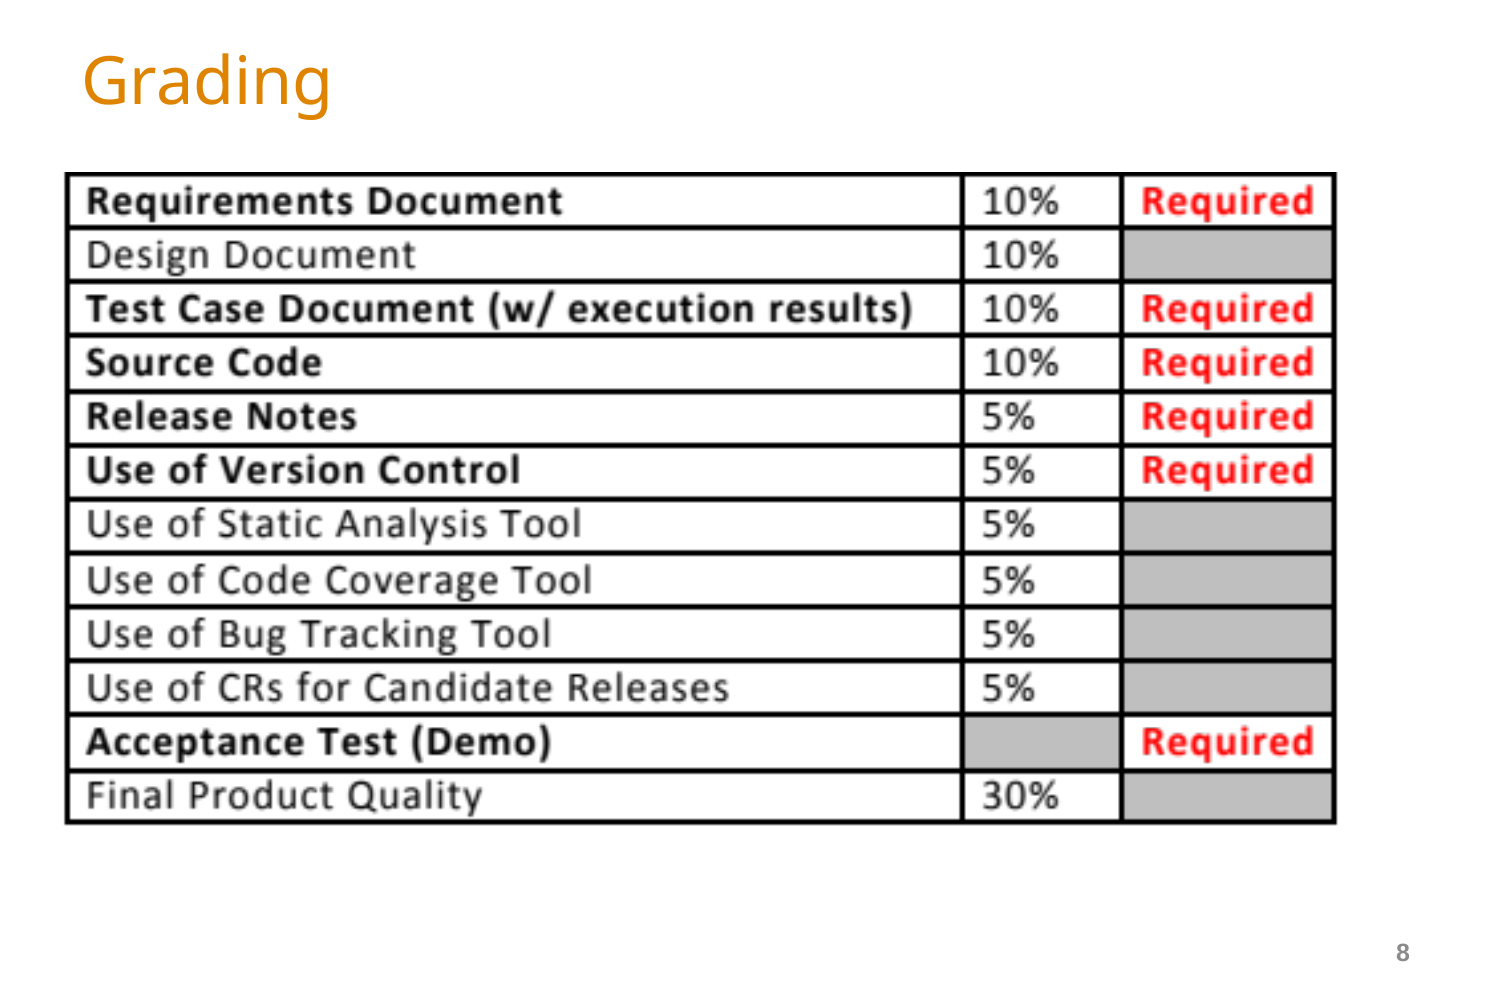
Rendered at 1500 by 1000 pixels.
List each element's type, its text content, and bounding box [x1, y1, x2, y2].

slide_number 8 [1074, 926, 1425, 981]
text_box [0, 171, 1500, 877]
title Grading [66, 29, 1417, 126]
